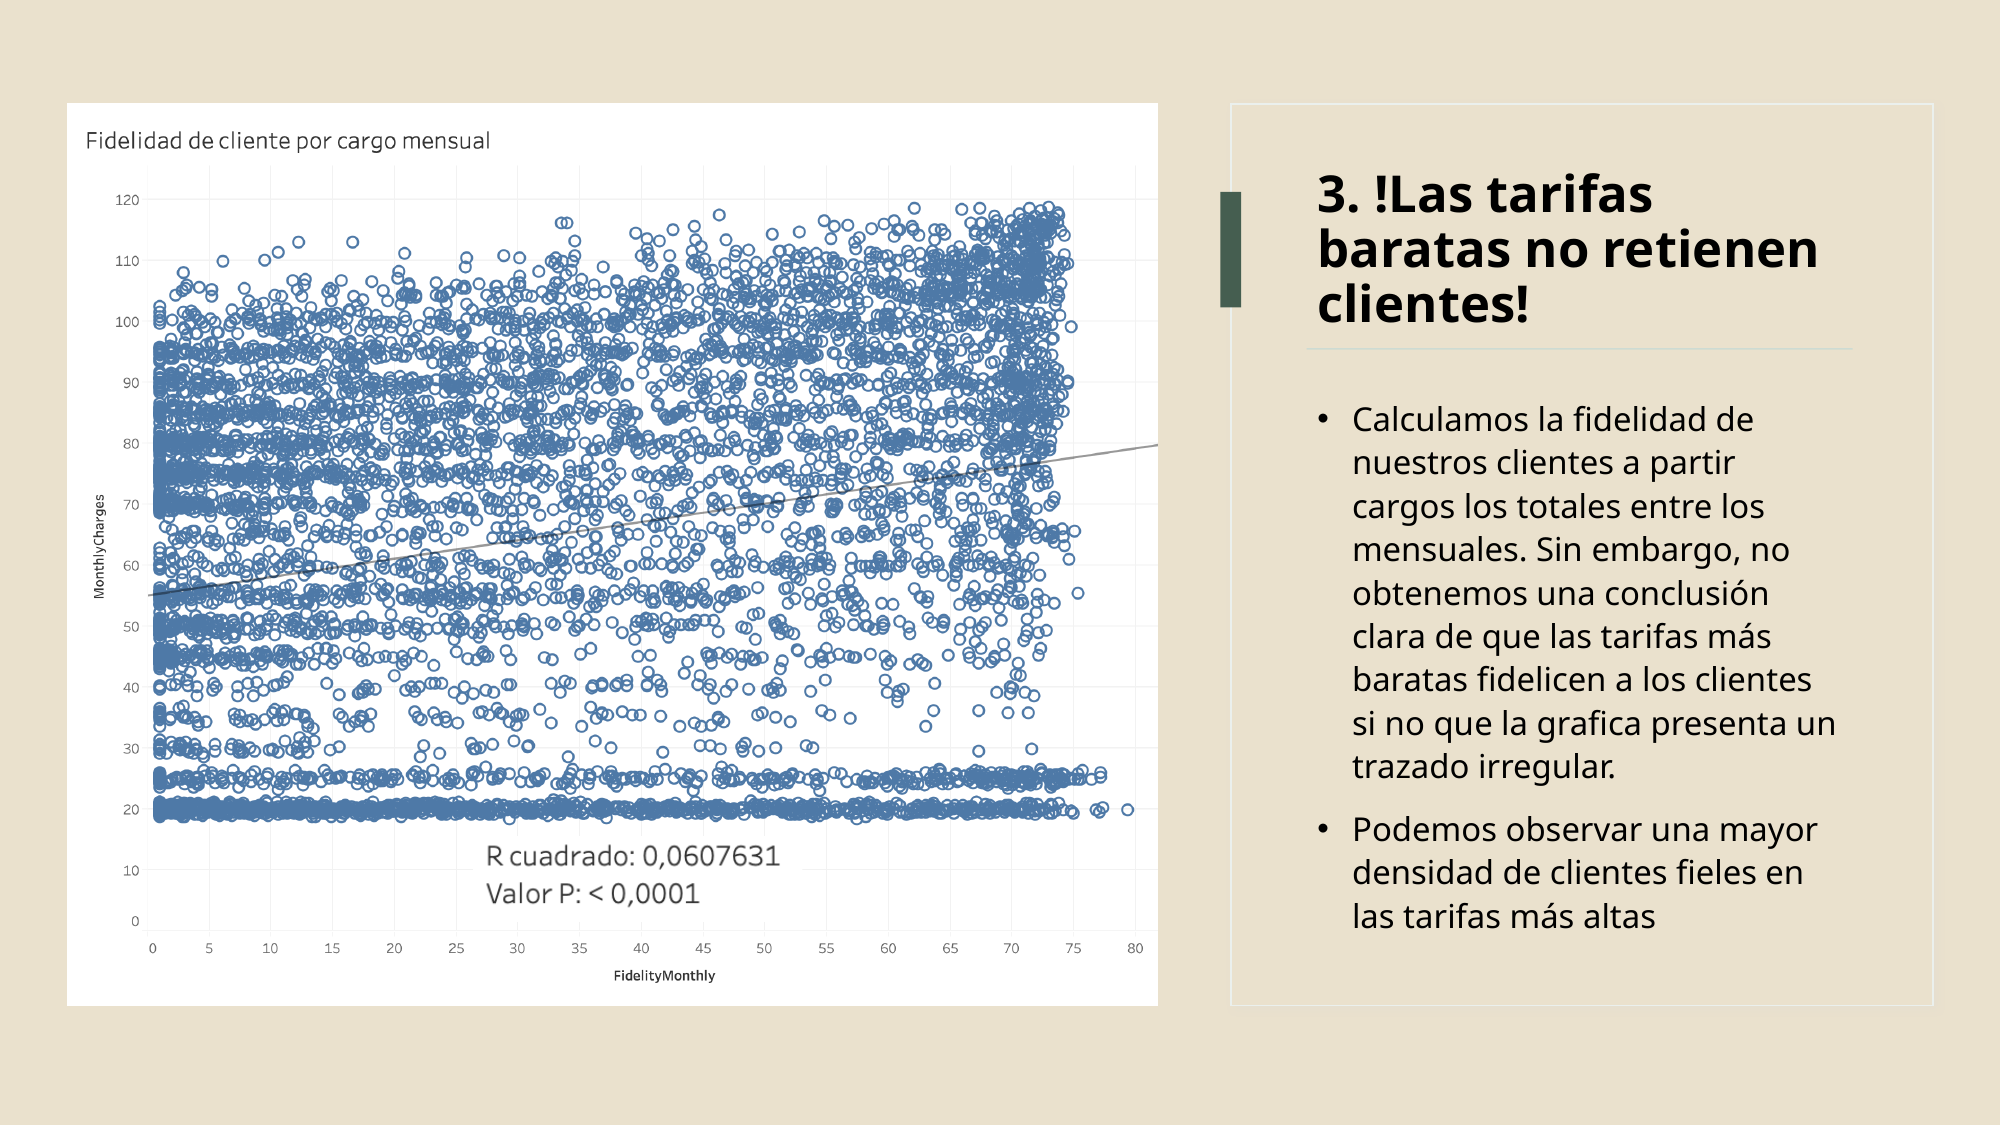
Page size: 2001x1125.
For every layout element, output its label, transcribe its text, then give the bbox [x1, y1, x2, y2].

text_box [1306, 347, 1854, 351]
title 3. !Las tarifas baratas no retienen clientes! [1302, 160, 1861, 342]
text_box [1230, 103, 1934, 1006]
picture [67, 103, 1158, 1006]
list Calculamos la fidelidad de nuestros clientes a partir cargos los totales entre los mensuales. Sin embargo, no obtenemos una conclusión clara de que las tarifas más baratas fidelicen a los clientes si no que la grafica presenta un trazado irregular. Podemos observar una mayor densidad de clientes fieles en las tarifas más altas [1302, 386, 1861, 950]
text_box [0, 0, 2000, 1125]
text_box [1219, 191, 1242, 308]
